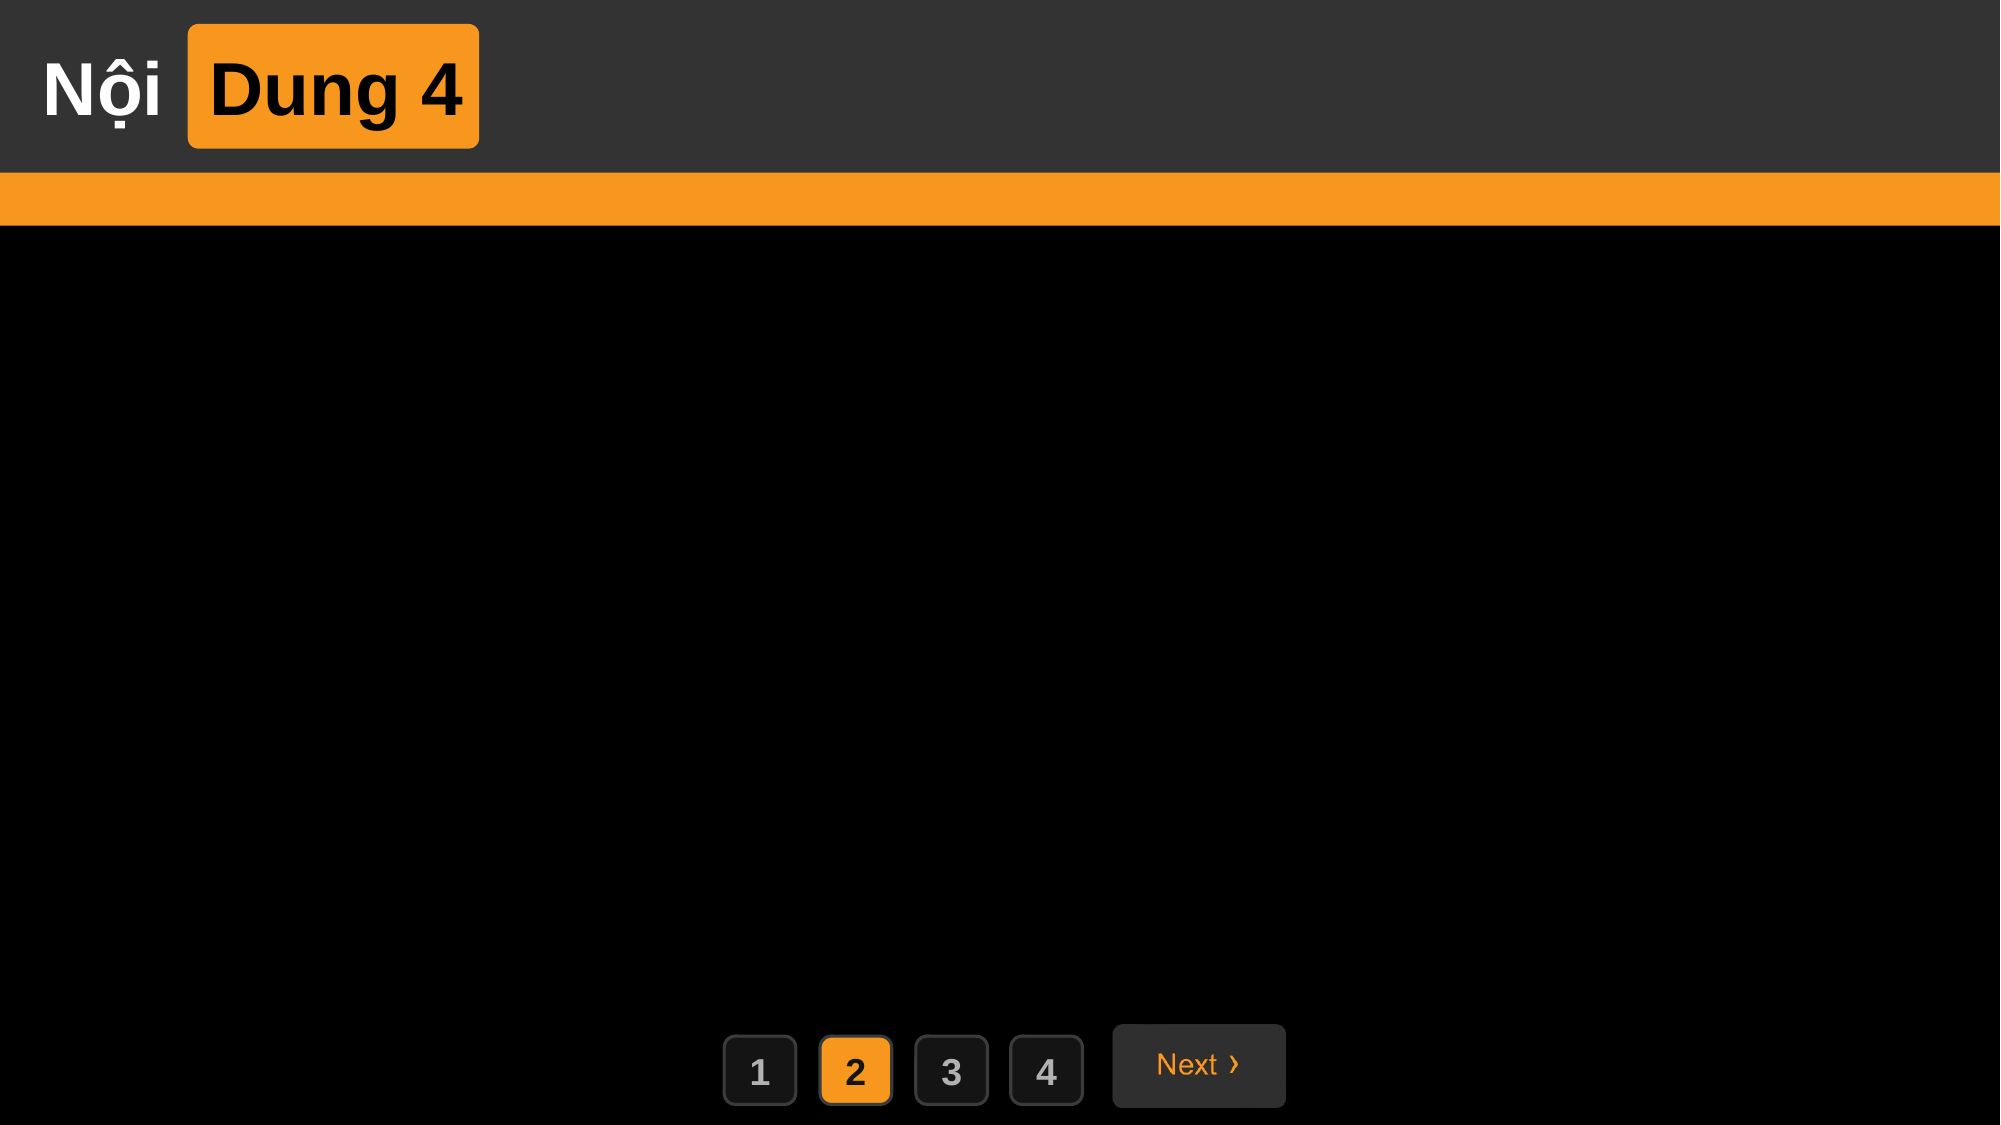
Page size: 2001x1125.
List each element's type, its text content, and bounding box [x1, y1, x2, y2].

text_box [0, 0, 2000, 172]
text_box 3 [914, 1035, 989, 1106]
text_box [0, 227, 2000, 1125]
text_box [186, 22, 481, 150]
text_box 1 [723, 1035, 797, 1106]
text_box 2 [818, 1035, 893, 1106]
picture [1105, 1015, 1301, 1125]
text_box [0, 172, 2000, 227]
text_box Nội [0, 33, 186, 138]
text_box 4 [1009, 1035, 1084, 1106]
text_box Dung 4 [193, 33, 480, 138]
